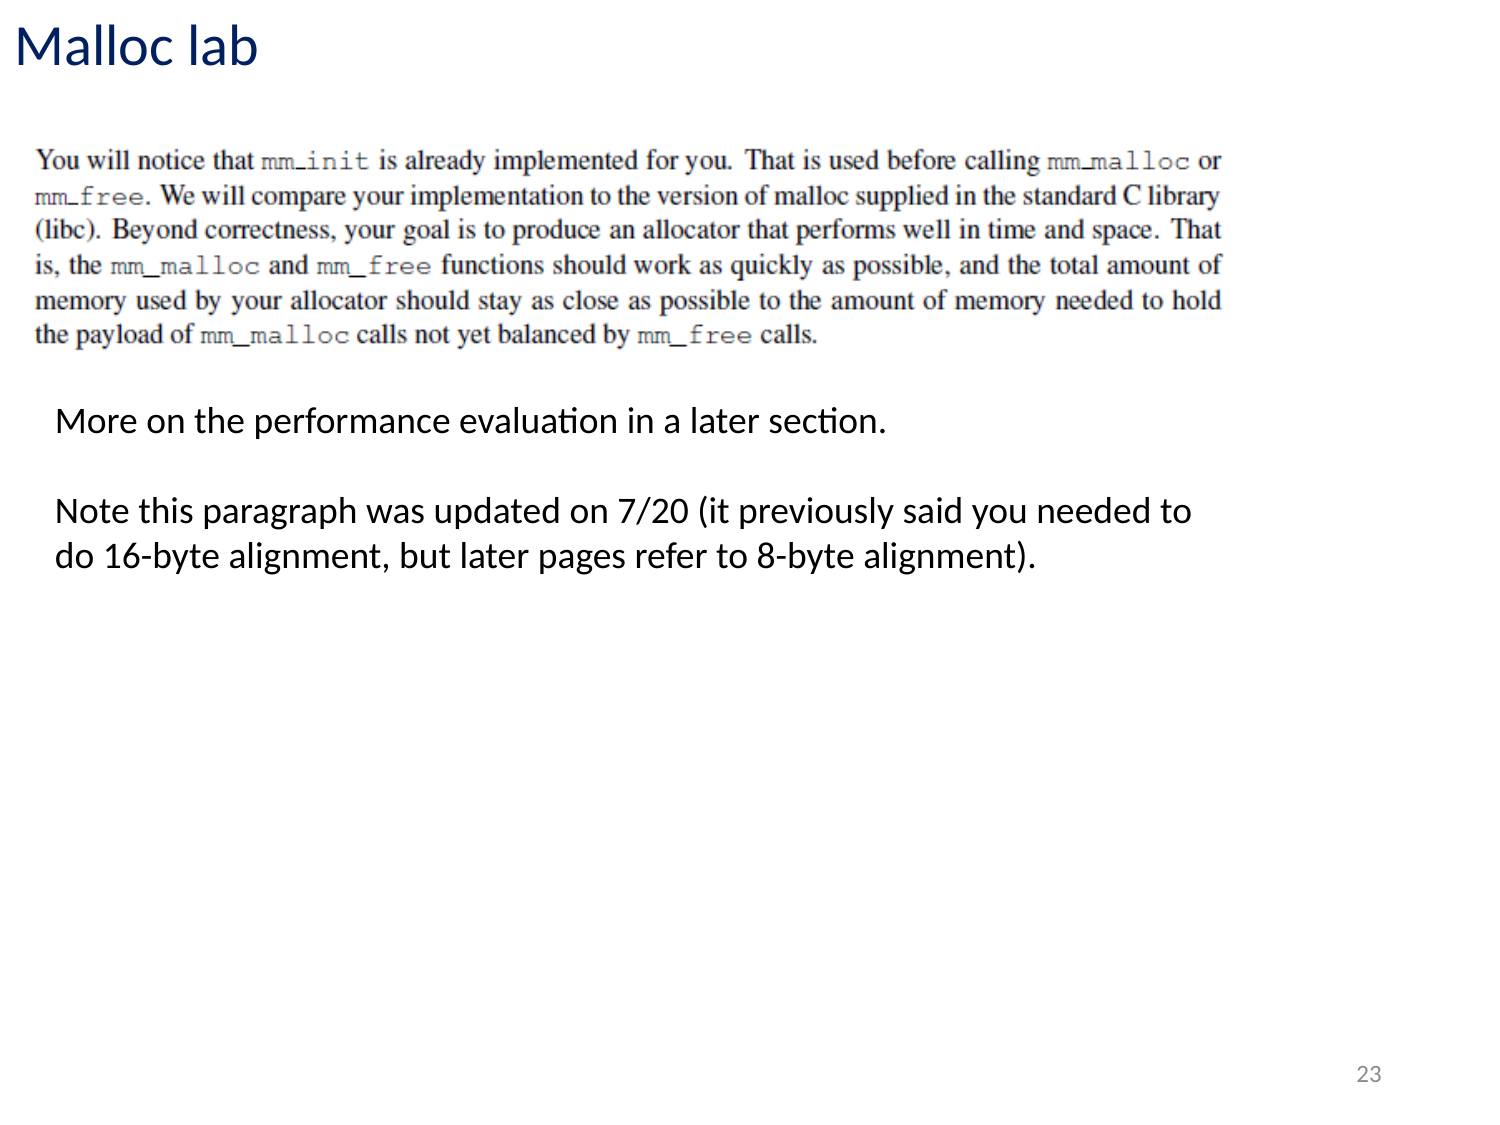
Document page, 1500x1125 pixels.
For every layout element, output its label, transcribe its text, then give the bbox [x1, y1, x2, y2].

slide_number 23 [1059, 1042, 1397, 1103]
text_box More on the performance evaluation in a later section. Note this paragraph was updated on 7/20 (it previously said you needed to do 16-byte alignment, but later pages refer to 8-byte alignment). [40, 388, 1228, 583]
picture [17, 119, 1263, 355]
text_box Malloc lab [0, 0, 1335, 85]
